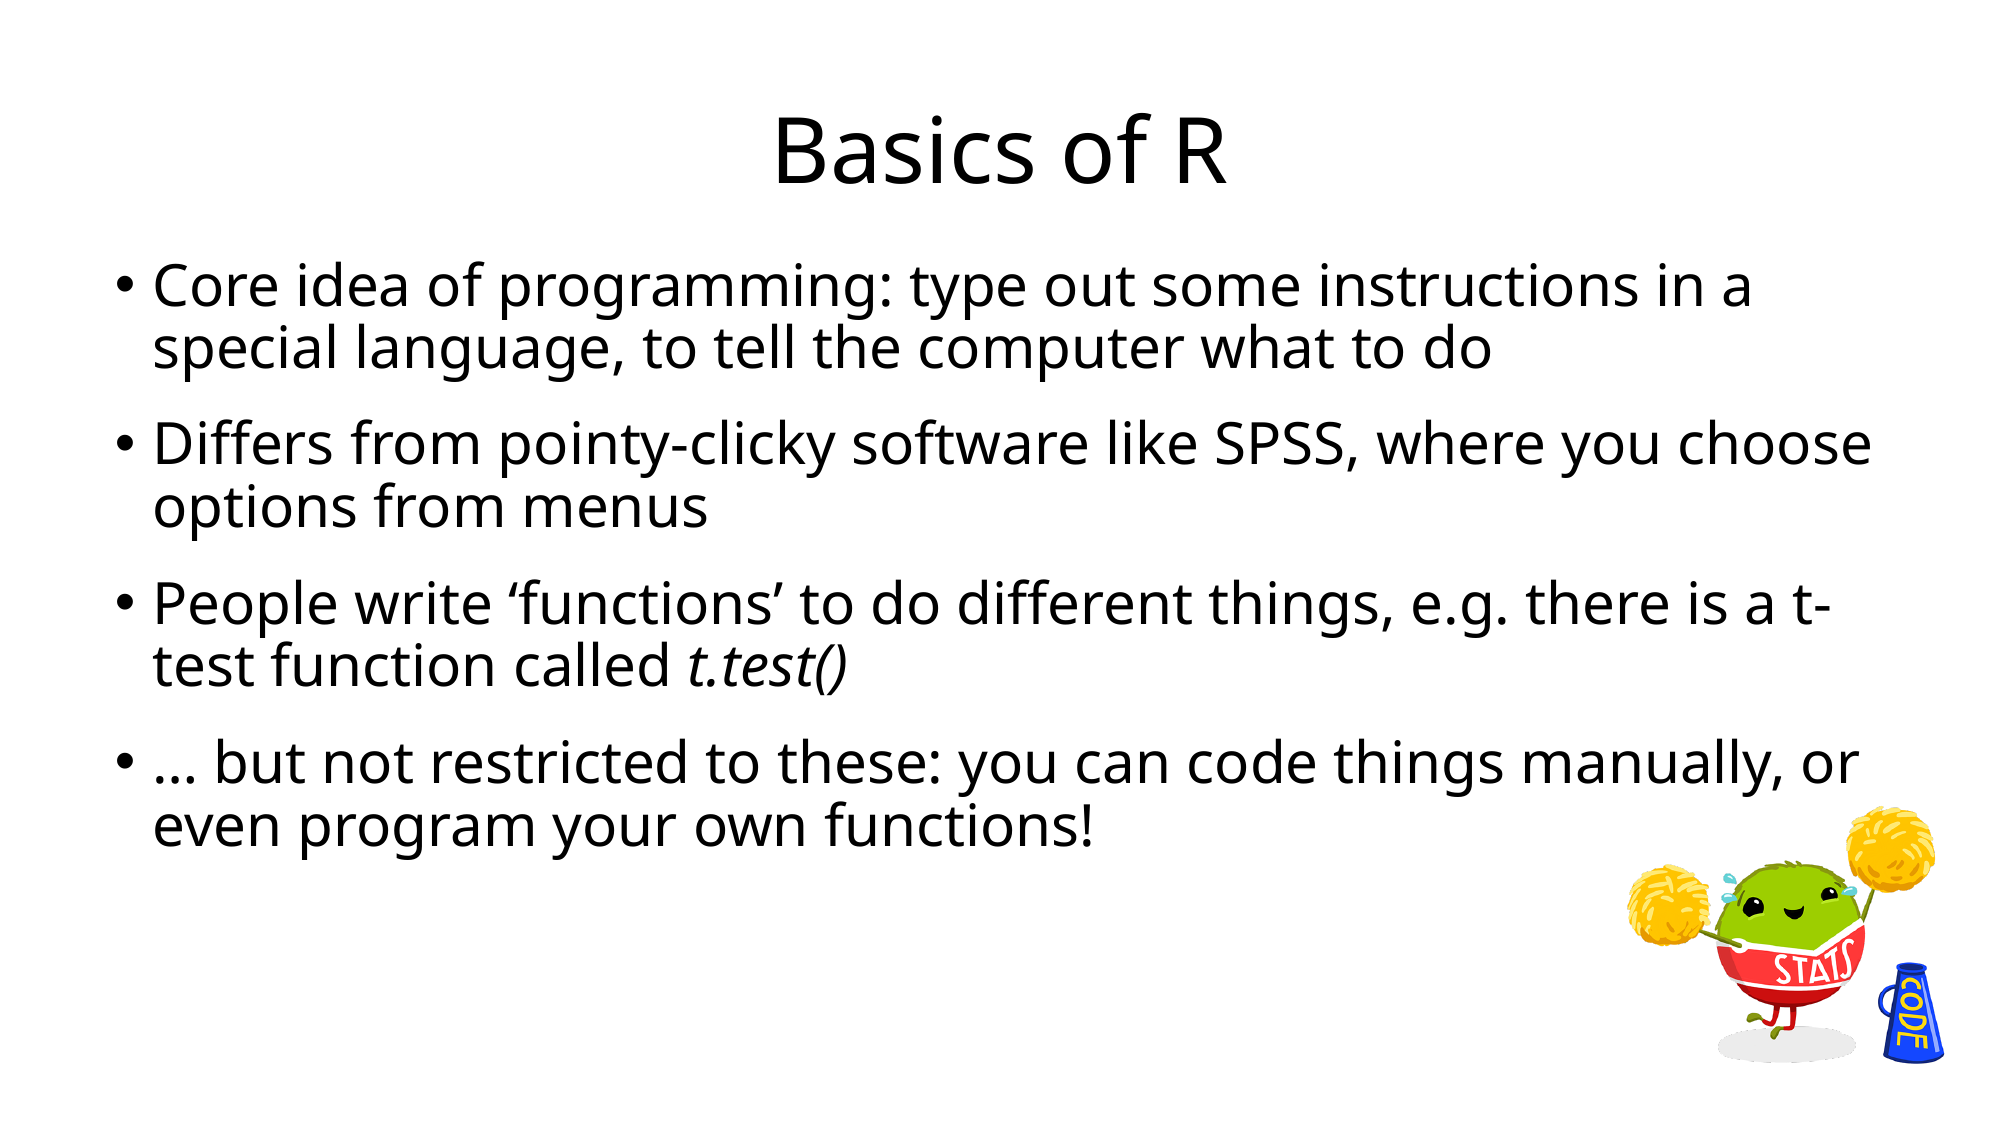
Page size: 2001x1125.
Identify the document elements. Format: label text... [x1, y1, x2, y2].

list Core idea of programming: type out some instructions in a special language, to tell the computer what to do Differs from pointy-clicky software like SPSS, where you choose options from menus People write ‘functions’ to do different things, e.g. there is a t-test function called t.test() … but not restricted to these: you can code things manually, or even program your own functions! [99, 248, 1900, 991]
title Basics of R [99, 60, 1900, 248]
picture [1618, 766, 1988, 1110]
